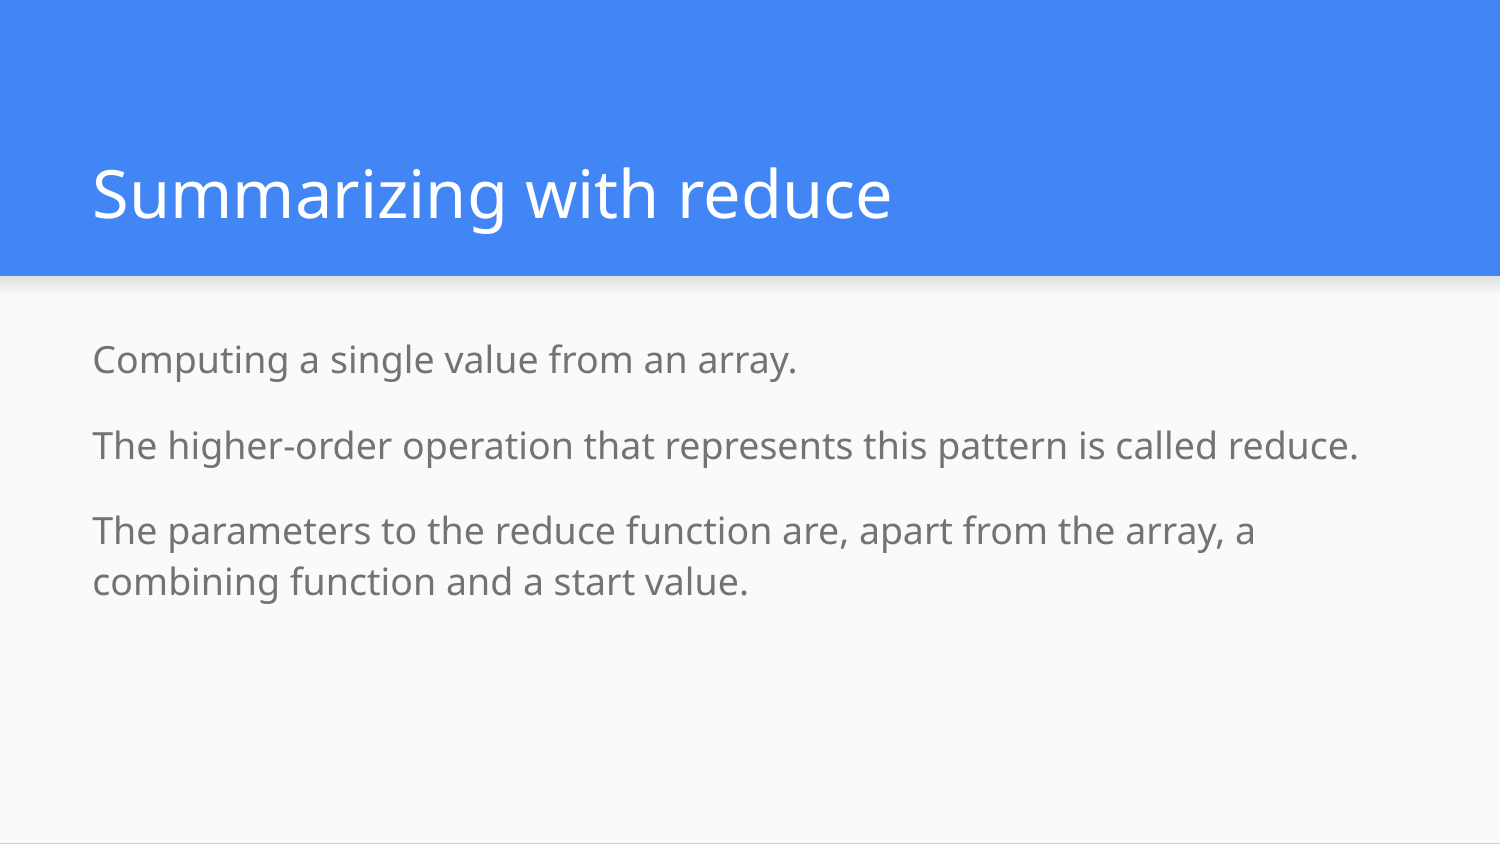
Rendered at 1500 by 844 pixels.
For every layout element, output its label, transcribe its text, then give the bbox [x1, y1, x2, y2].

list Computing a single value from an array. The higher-order operation that represents this pattern is called reduce. The parameters to the reduce function are, apart from the array, a combining function and a start value. [77, 314, 1427, 760]
title Summarizing with reduce [77, 121, 1427, 248]
